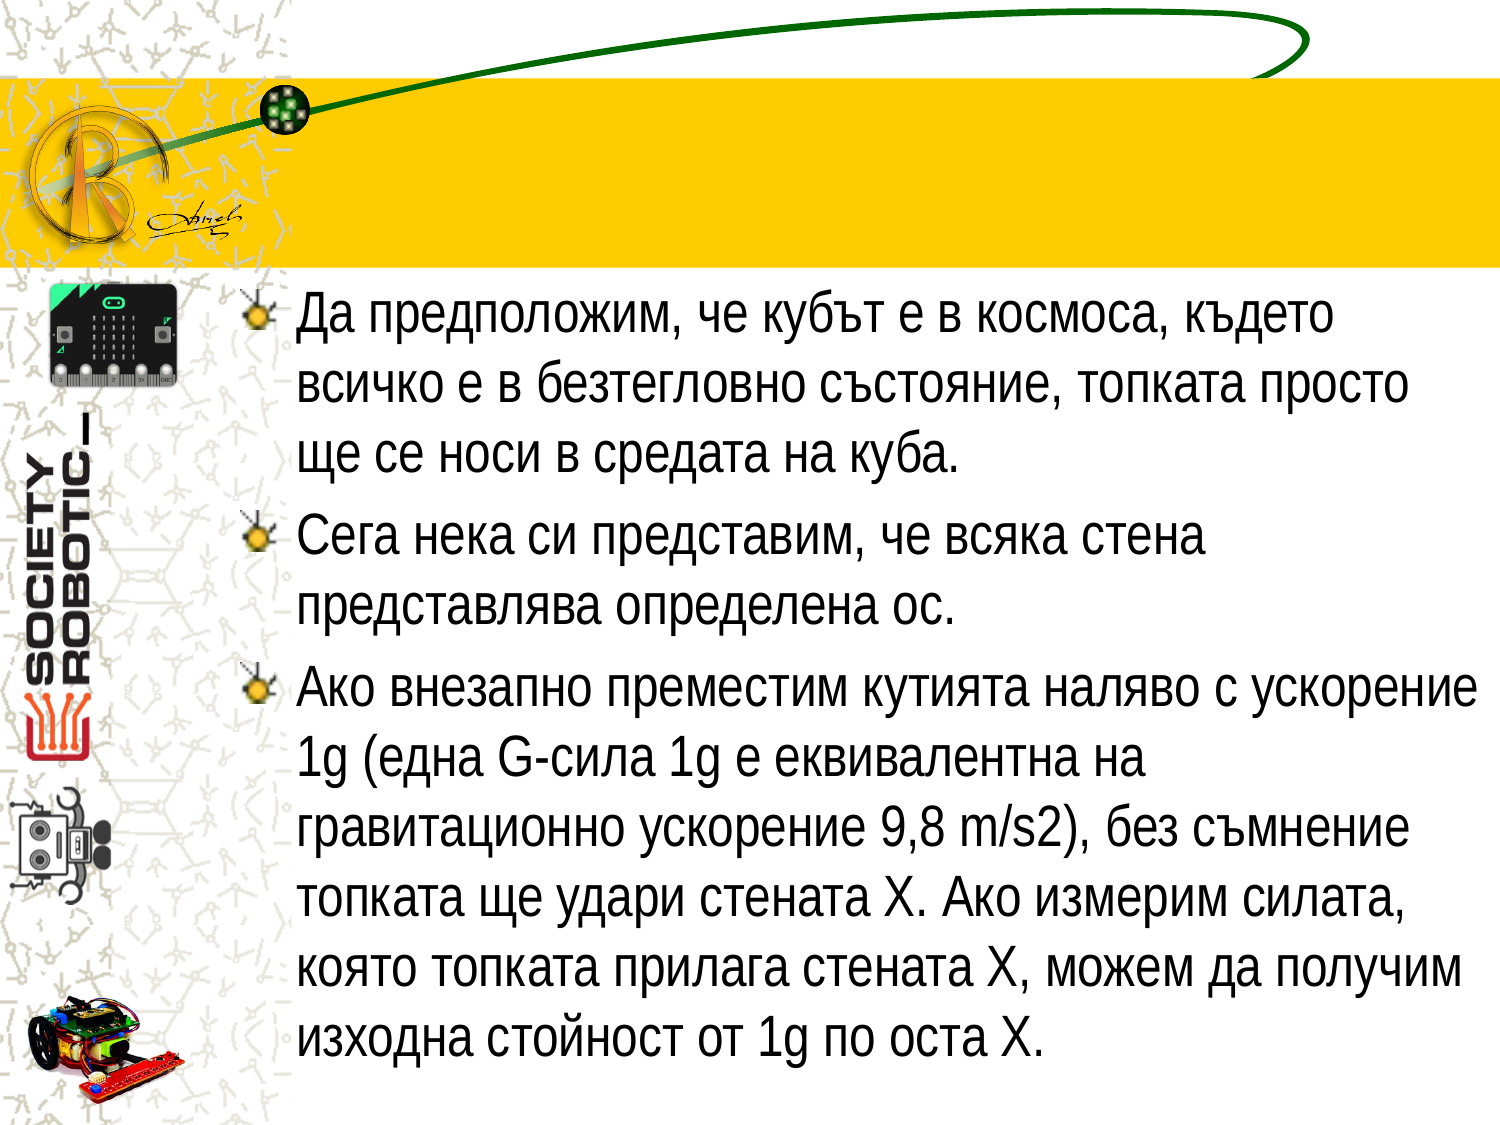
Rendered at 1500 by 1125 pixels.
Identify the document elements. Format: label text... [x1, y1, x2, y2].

picture [240, 510, 281, 552]
picture [240, 662, 281, 704]
picture [0, 0, 292, 1125]
picture [240, 289, 281, 330]
list Да предположим, че кубът е в космоса, където всичко е в безтегловно състояние, топката просто ще се носи в средата на куба. Сега нека си представим, че всяка стена представлява определена ос. Ако внезапно преместим кутията наляво с ускорение 1g (една G-сила 1g е еквивалентна на гравитационно ускорение 9,8 m/s2), без съмнение топката ще удари стената X. Ако измерим силата, която топката прилага стената X, можем да получим изходна стойност от 1g по оста X. [225, 267, 1500, 1125]
